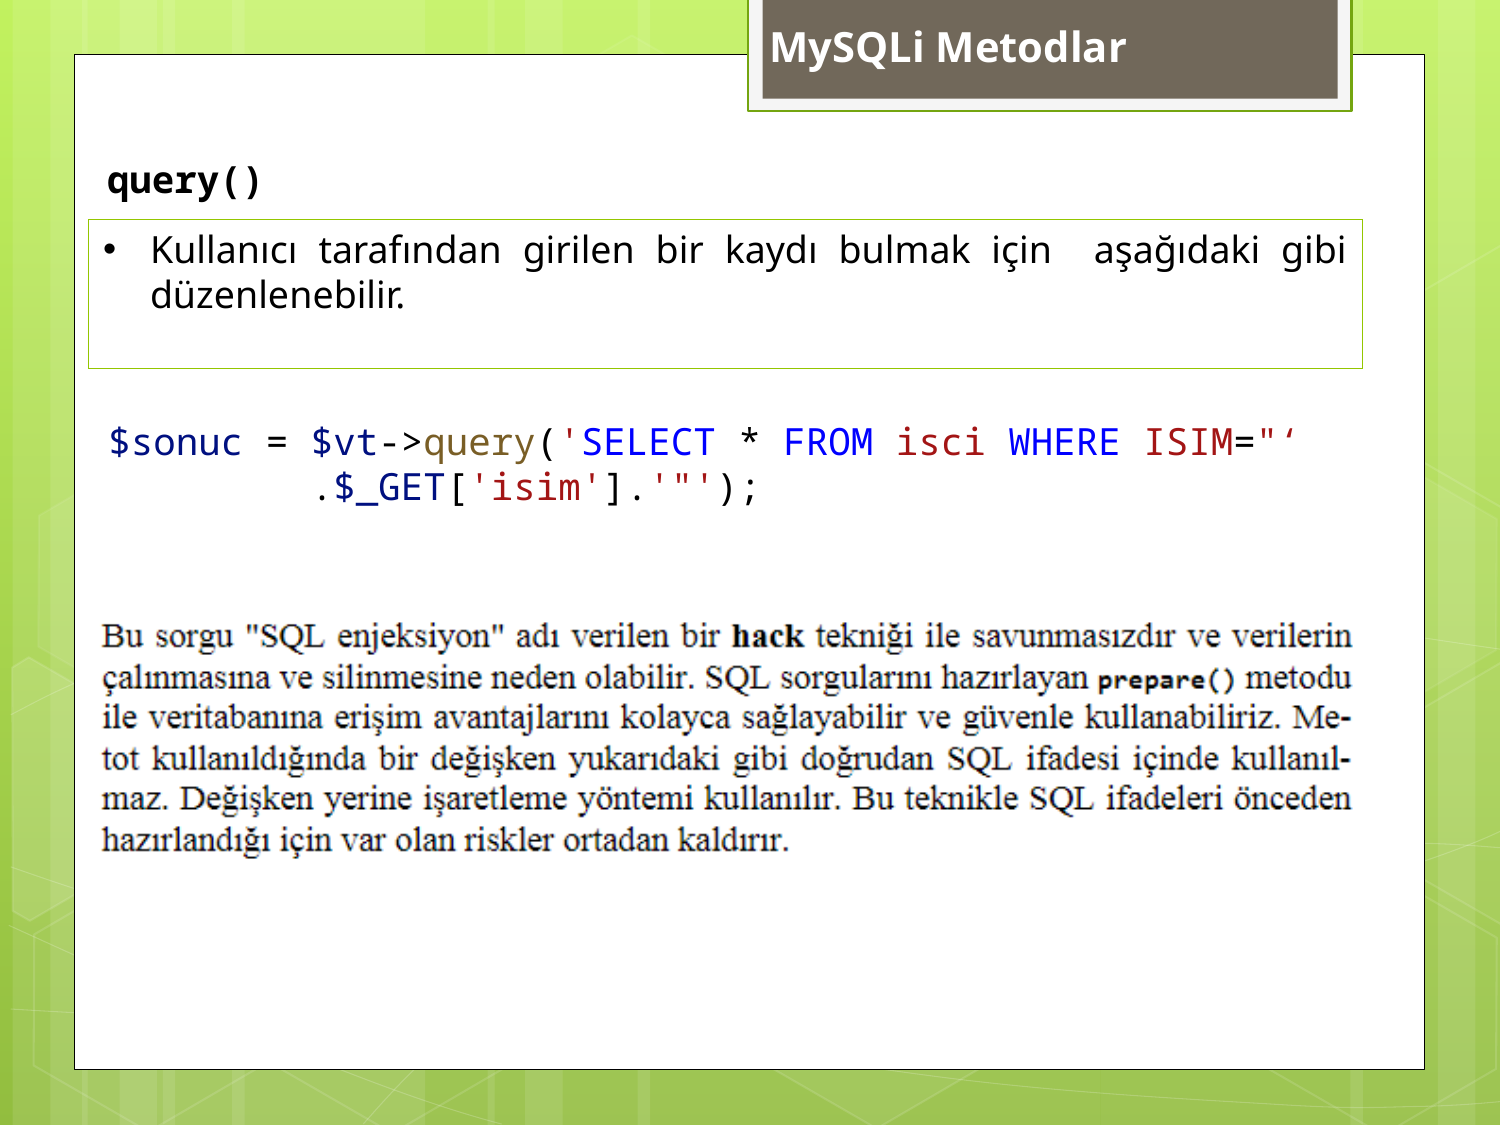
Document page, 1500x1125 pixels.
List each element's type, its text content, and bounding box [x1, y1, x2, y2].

picture [93, 603, 1387, 876]
text_box Kullanıcı tarafından girilen bir kaydı bulmak için aşağıdaki gibi düzenlenebilir. [88, 219, 1363, 369]
text_box $sonuc = $vt->query('SELECT * FROM isci WHERE ISIM="‘ .$_GET['isim'].'"'); [93, 410, 1436, 516]
text_box query() [92, 148, 1387, 209]
text_box MySQLi Metodlar [754, 13, 1142, 129]
